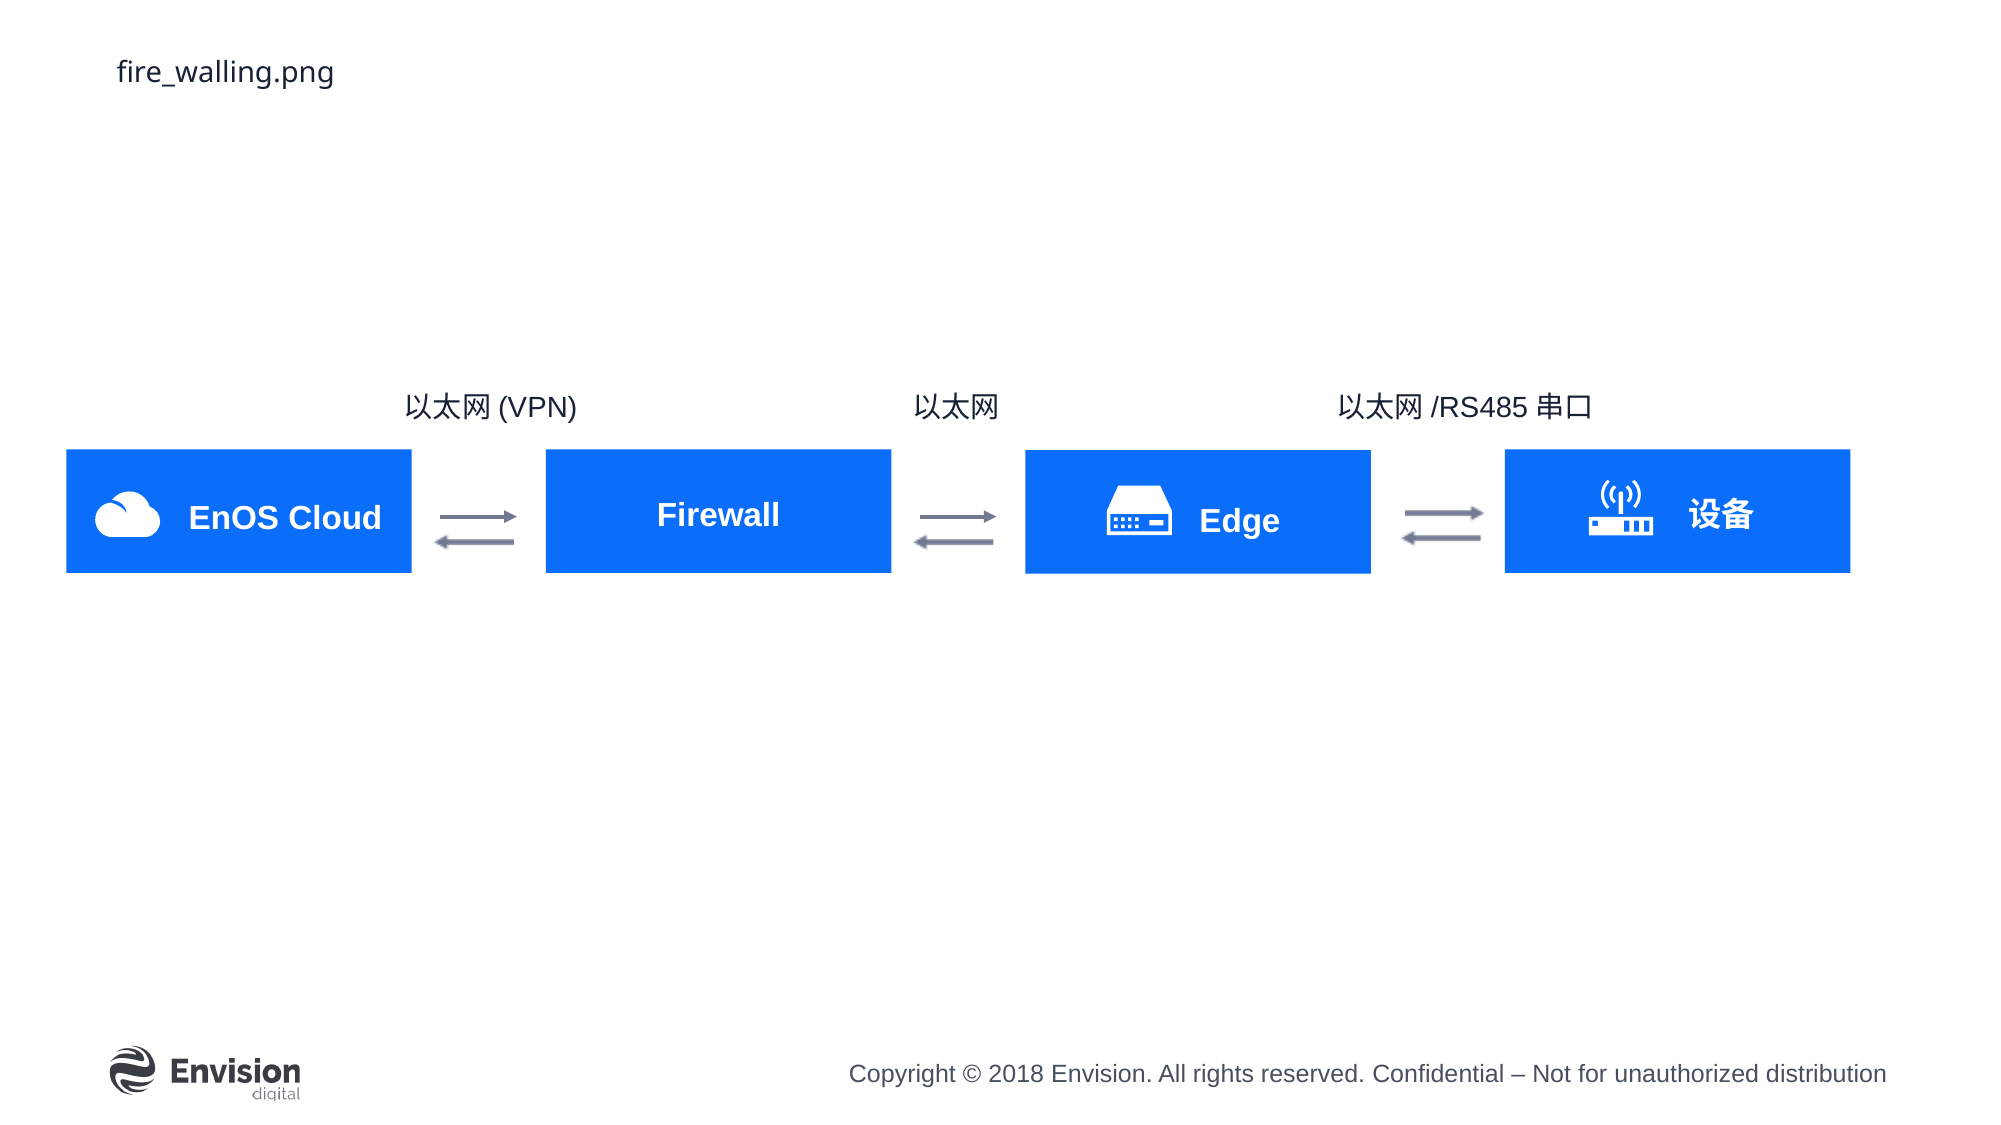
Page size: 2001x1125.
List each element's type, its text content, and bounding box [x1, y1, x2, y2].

text_box fire_walling.png [101, 46, 417, 96]
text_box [66, 380, 1851, 574]
